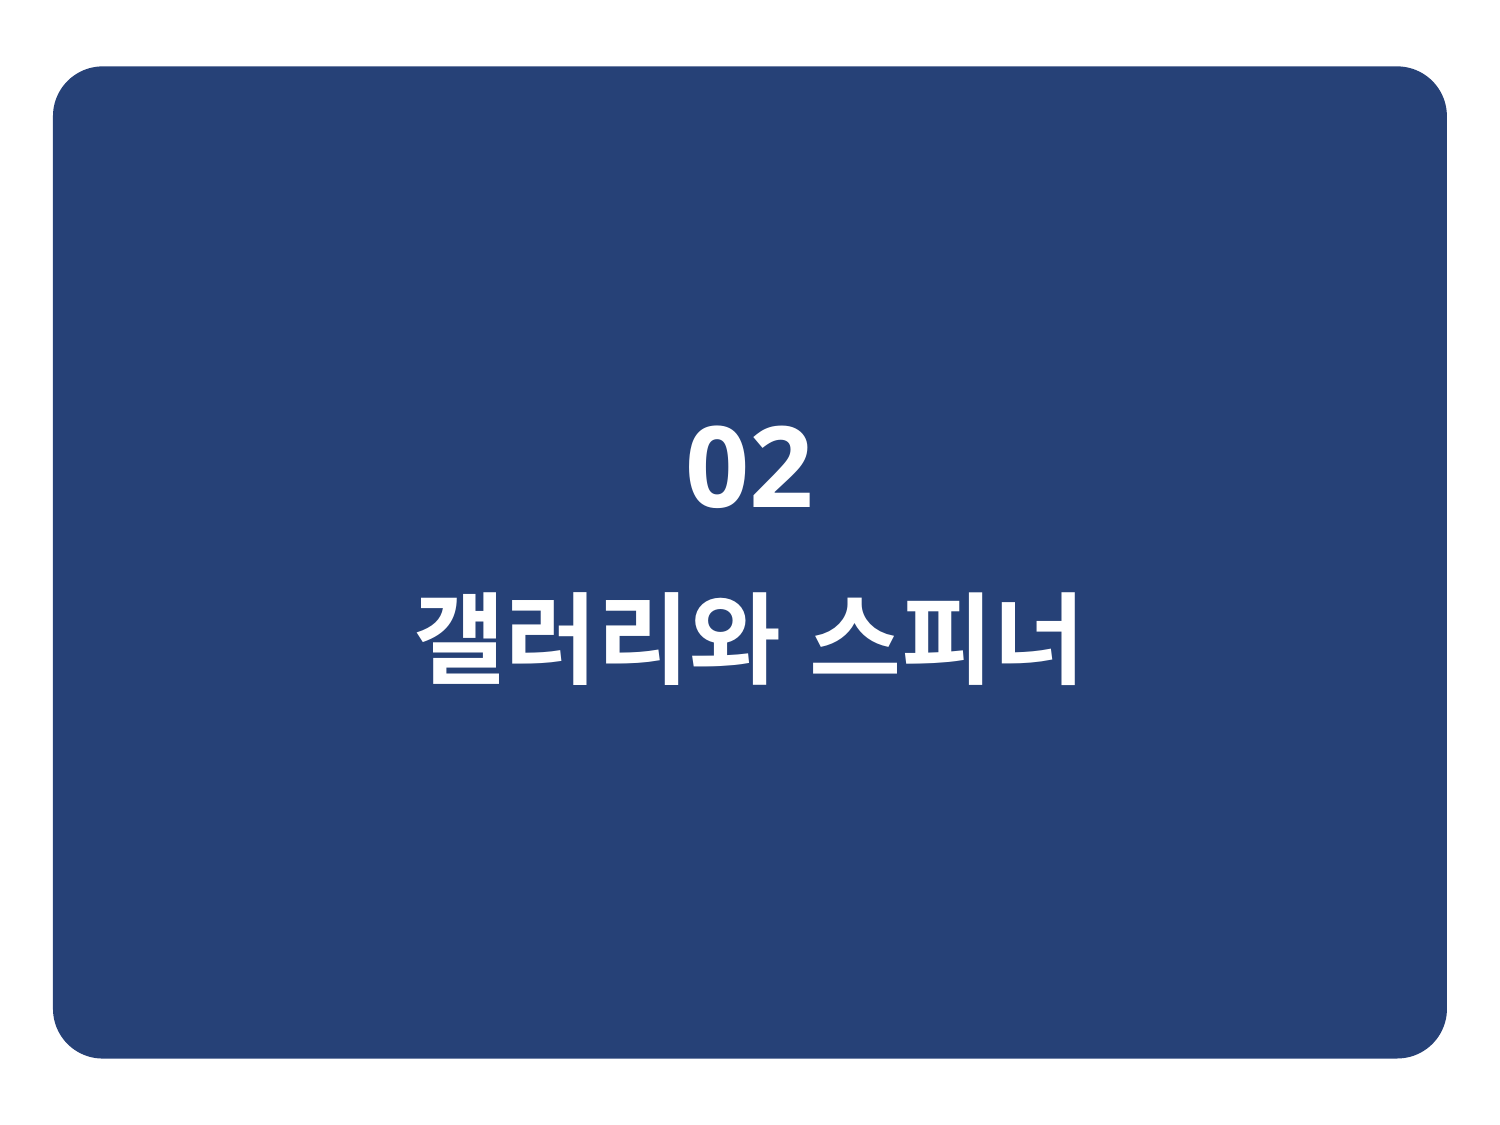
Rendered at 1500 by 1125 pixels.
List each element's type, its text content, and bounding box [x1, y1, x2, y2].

list 갤러리와 스피너 [117, 559, 1383, 715]
list 02 [117, 385, 1383, 540]
